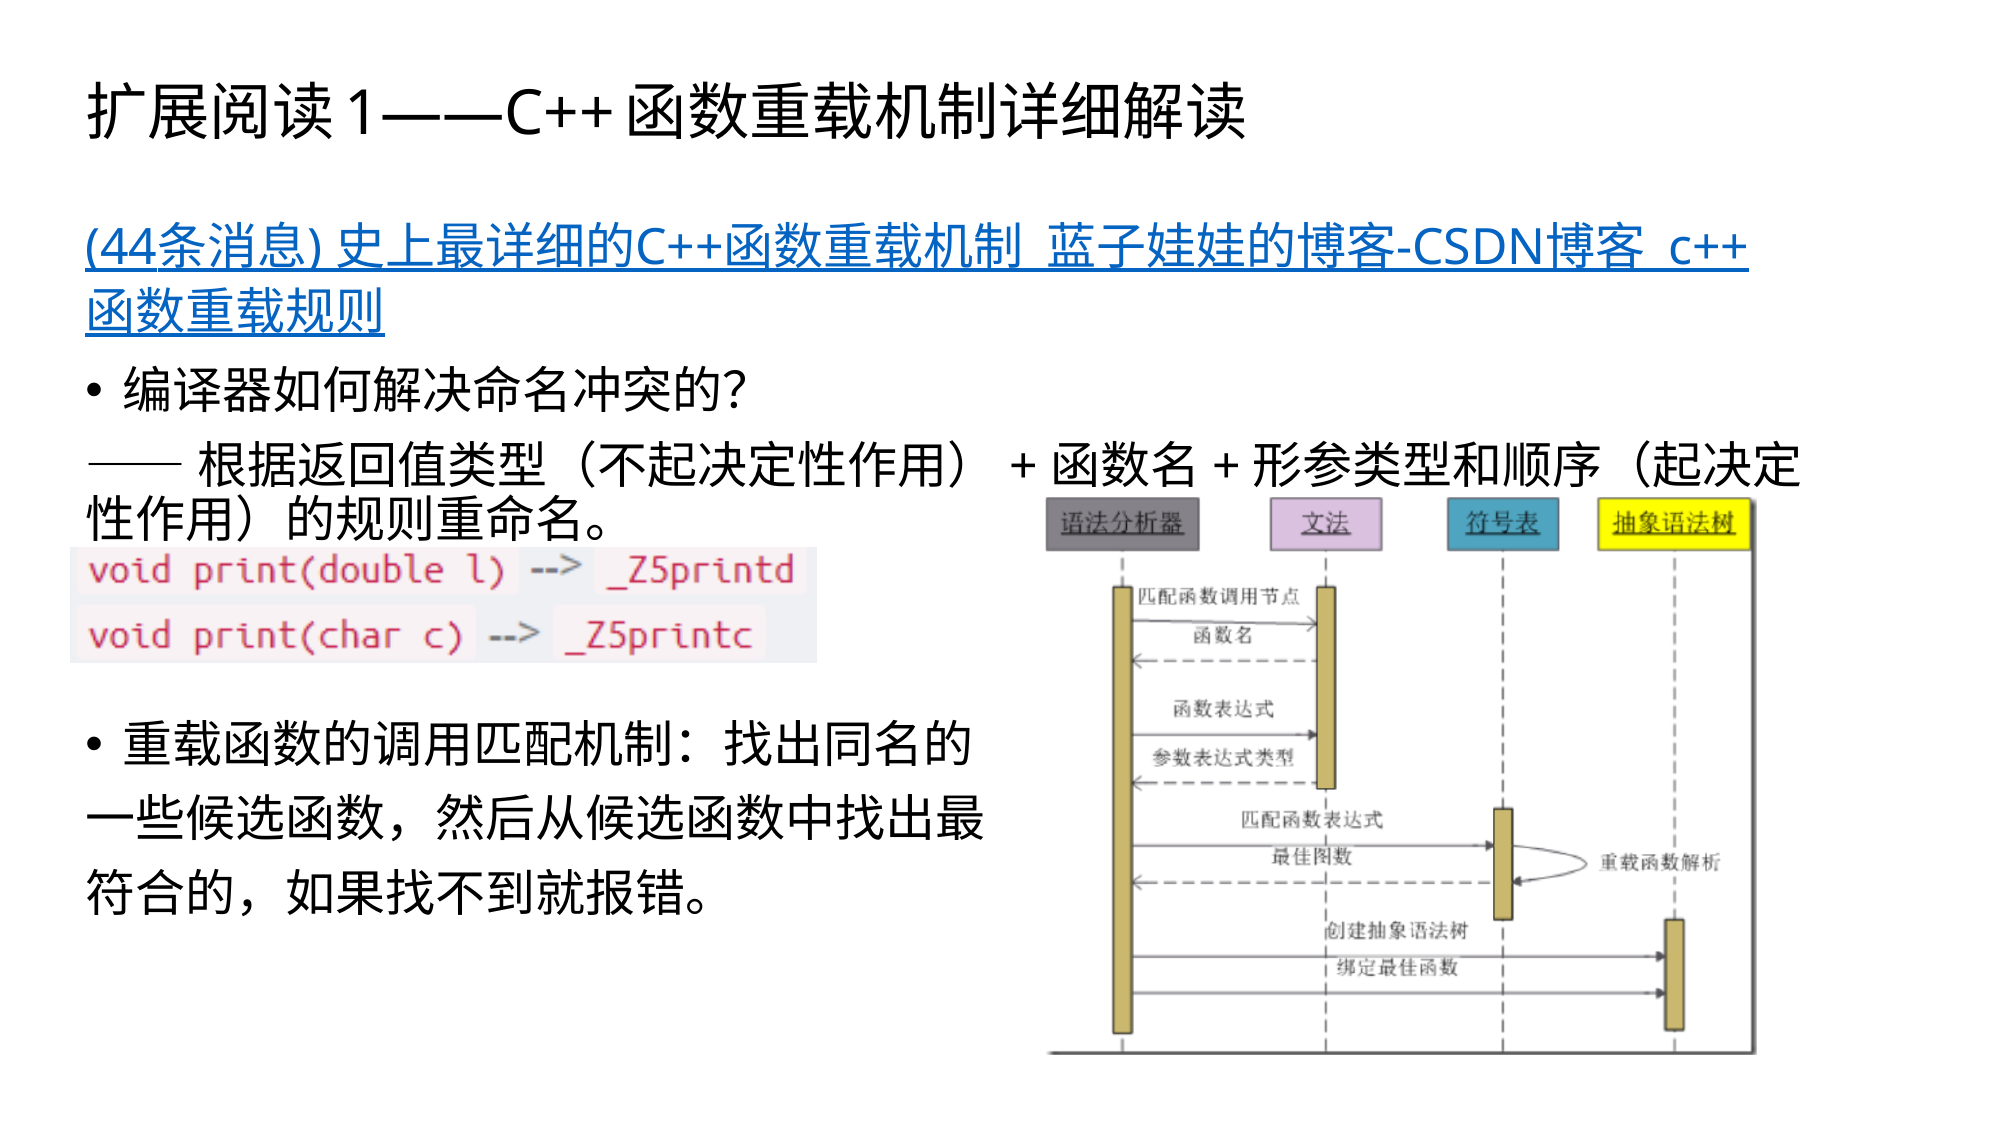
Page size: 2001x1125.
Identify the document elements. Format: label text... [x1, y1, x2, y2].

title 扩展阅读1——C++函数重载机制详细解读 [70, 72, 1694, 157]
picture [1010, 492, 1757, 1055]
list (44条消息) 史上最详细的C++函数重载机制_蓝子娃娃的博客-CSDN博客_c++函数重载规则 编译器如何解决命名冲突的？ ——根据返回值类型（不起决定性作用）+函数名+形参类型和顺序（起决定性作用）的规则重命名。 重载函数的调用匹配机制：找出同名的 一些候选函数，然后从候选函数中找出最 符合的，如果找不到就报错。 [70, 206, 1826, 1041]
picture [70, 547, 817, 663]
